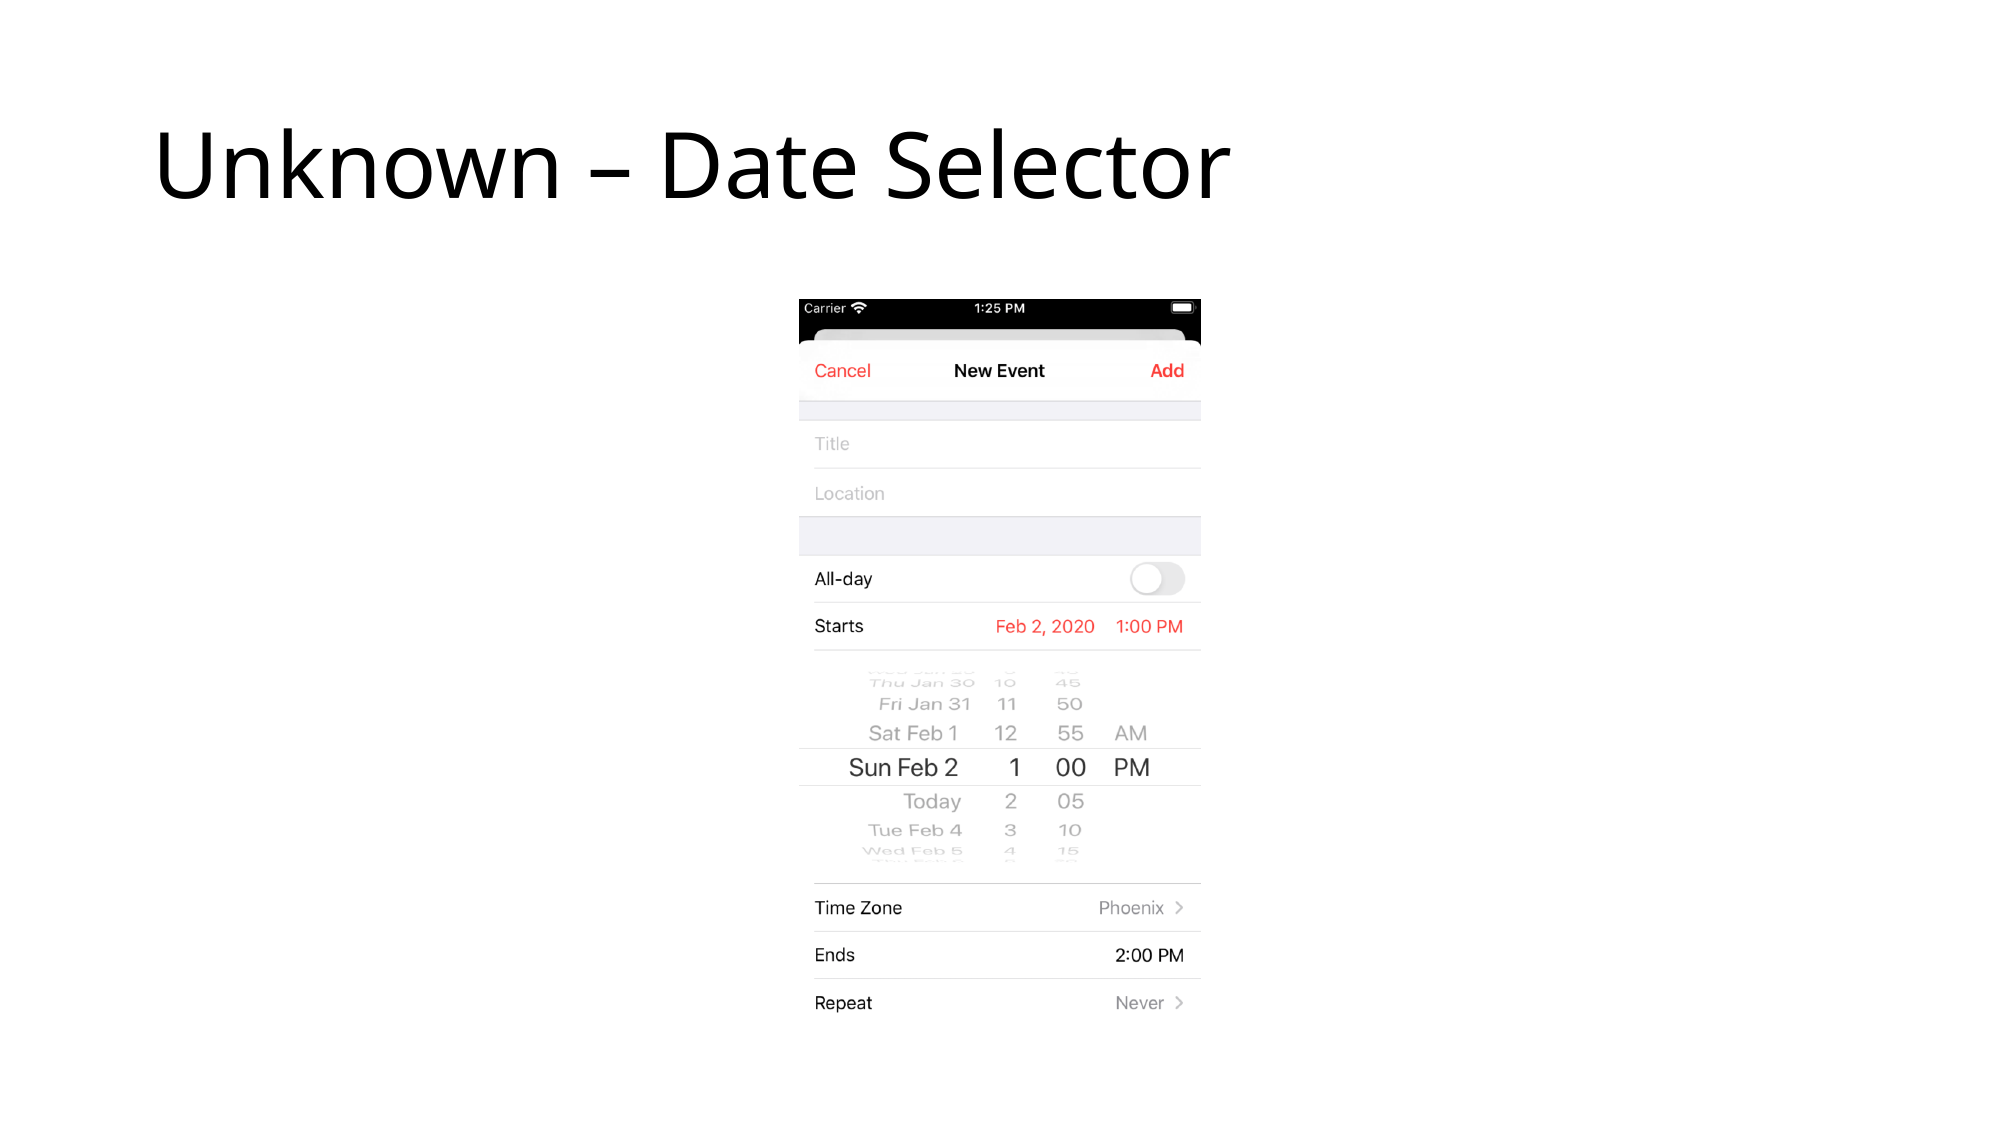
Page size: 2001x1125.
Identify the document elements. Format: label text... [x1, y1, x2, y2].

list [799, 299, 1201, 1014]
title Unknown – Date Selector [137, 59, 1863, 278]
